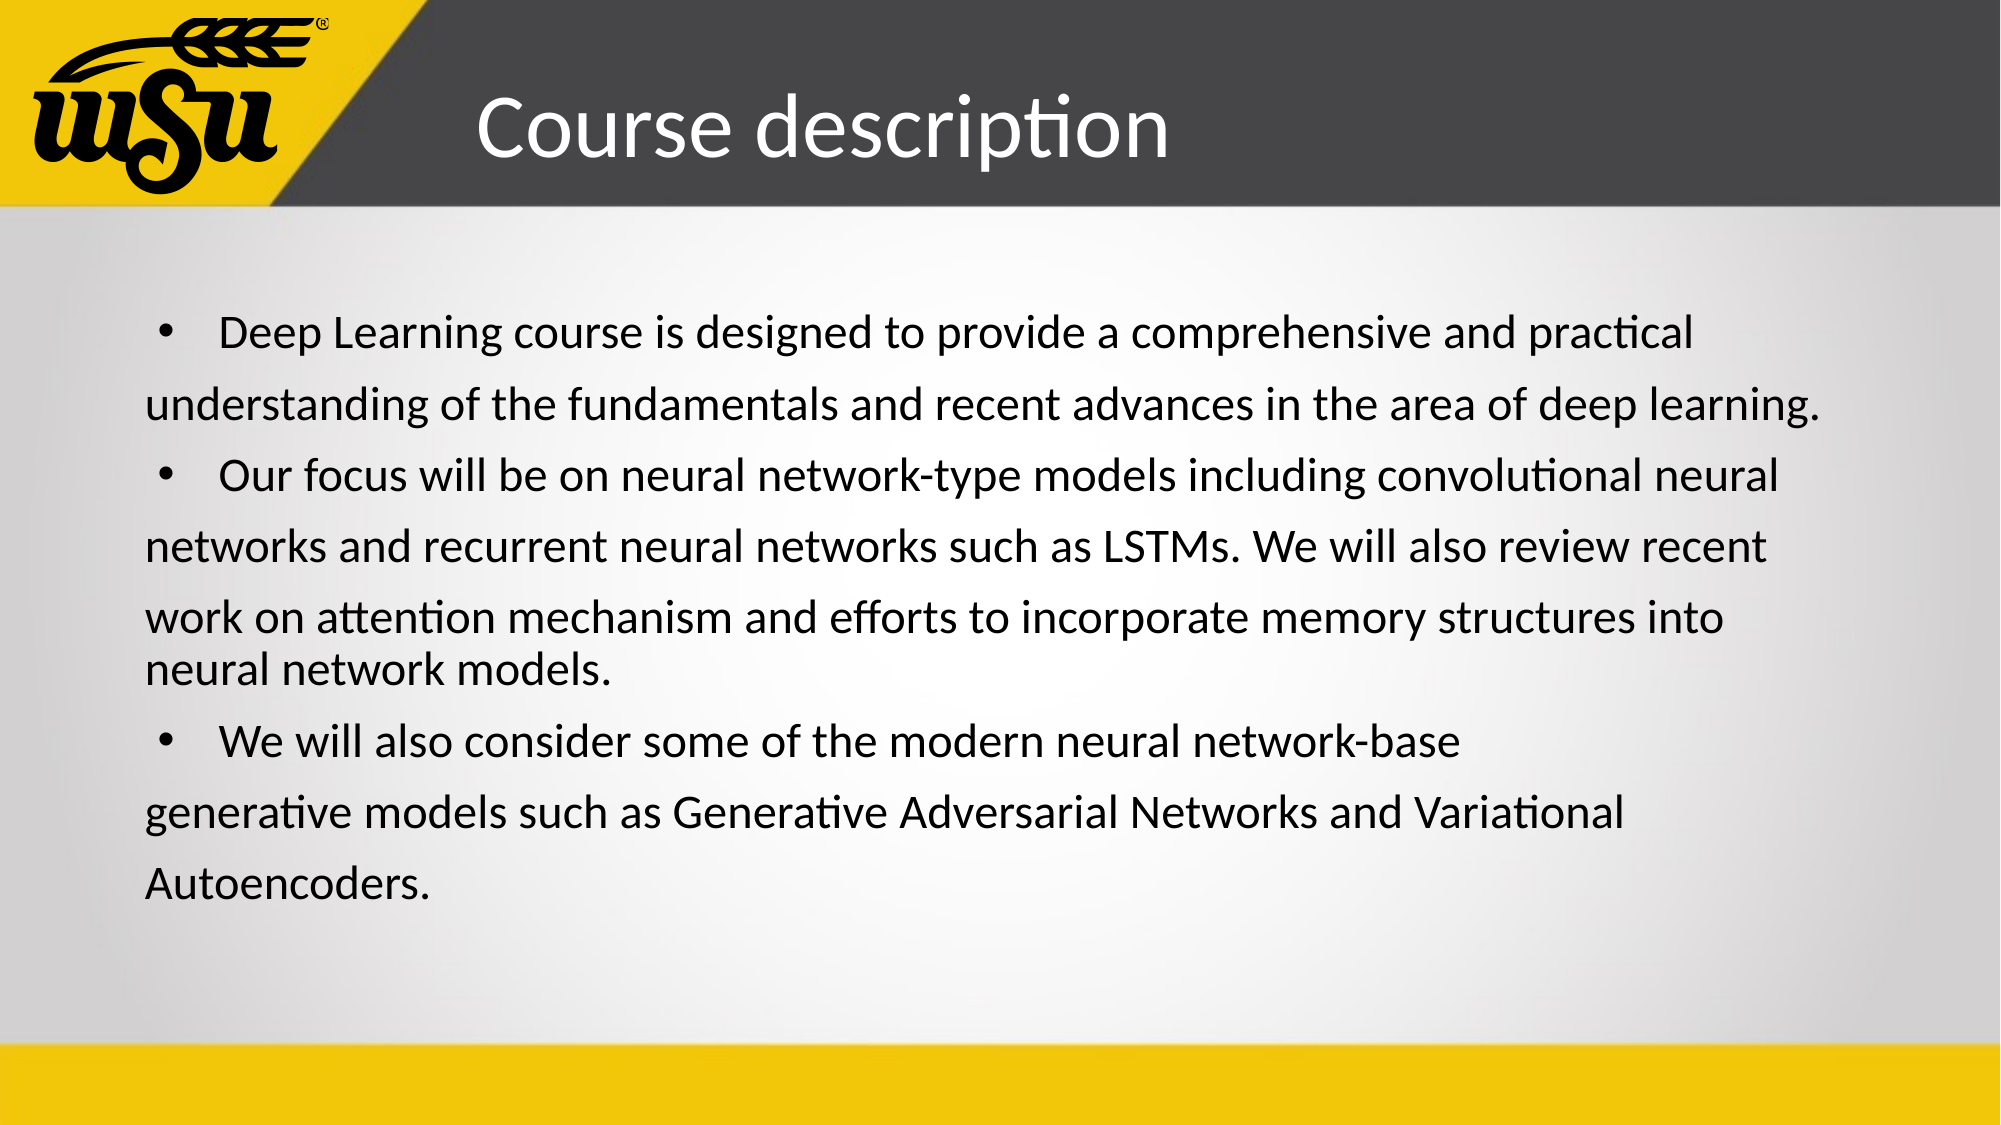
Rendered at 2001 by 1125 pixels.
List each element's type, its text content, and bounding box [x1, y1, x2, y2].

list Deep Learning course is designed to provide a comprehensive and practical understanding of the fundamentals and recent advances in the area of deep learning. Our focus will be on neural network-type models including convolutional neural networks and recurrent neural networks such as LSTMs. We will also review recent work on attention mechanism and efforts to incorporate memory structures into neural network models. We will also consider some of the modern neural network-base generative models such as Generative Adversarial Networks and Variational Autoencoders. [137, 299, 1863, 1014]
picture [0, 0, 2001, 1125]
title Course description [468, 49, 1864, 207]
